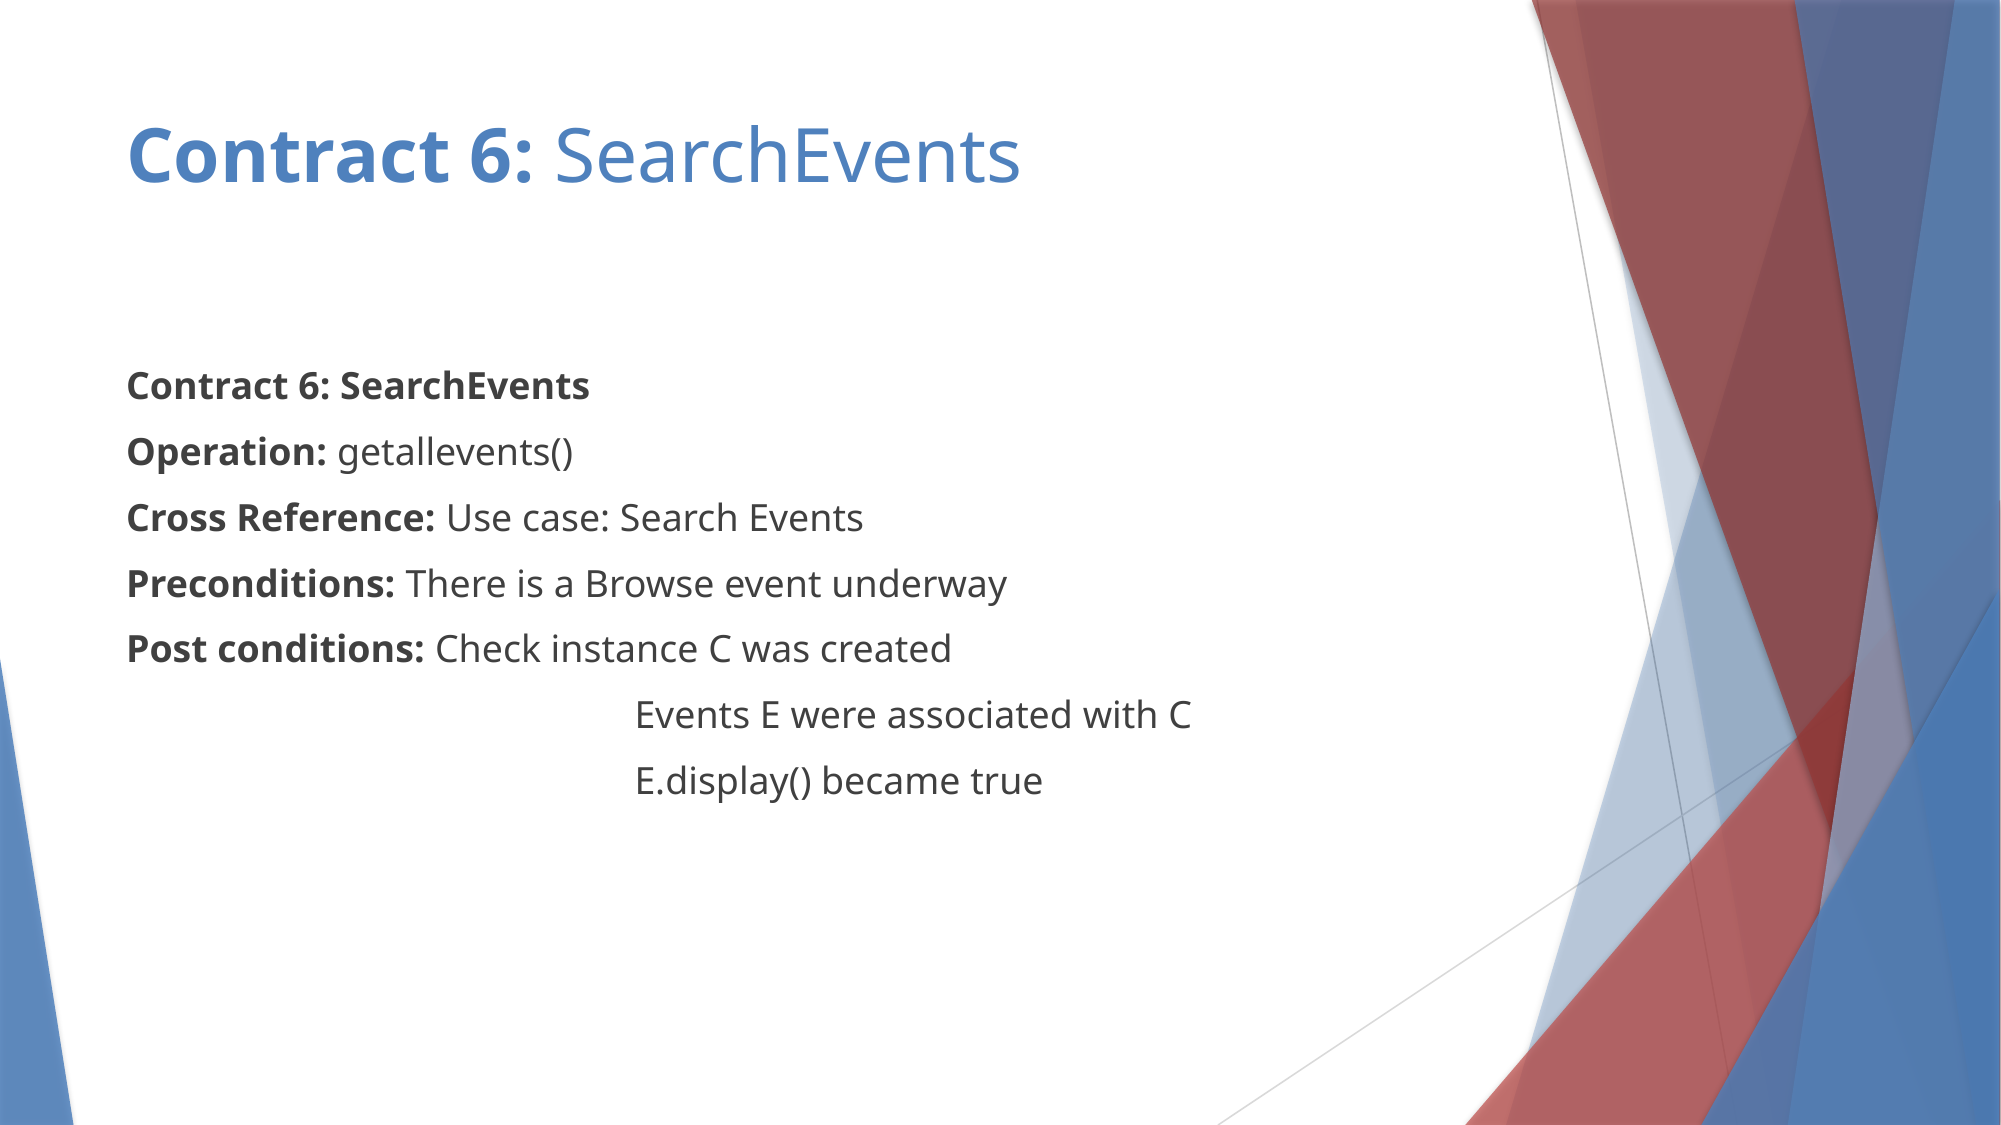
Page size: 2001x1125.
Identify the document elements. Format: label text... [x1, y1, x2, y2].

title Contract 6: SearchEvents [111, 99, 1522, 317]
list Contract 6: SearchEvents Operation: getallevents() Cross Reference: Use case: Search Events Preconditions: There is a Browse event underway Post conditions: Check instance C was created Events E were associated with C E.display() became true [111, 354, 1522, 992]
